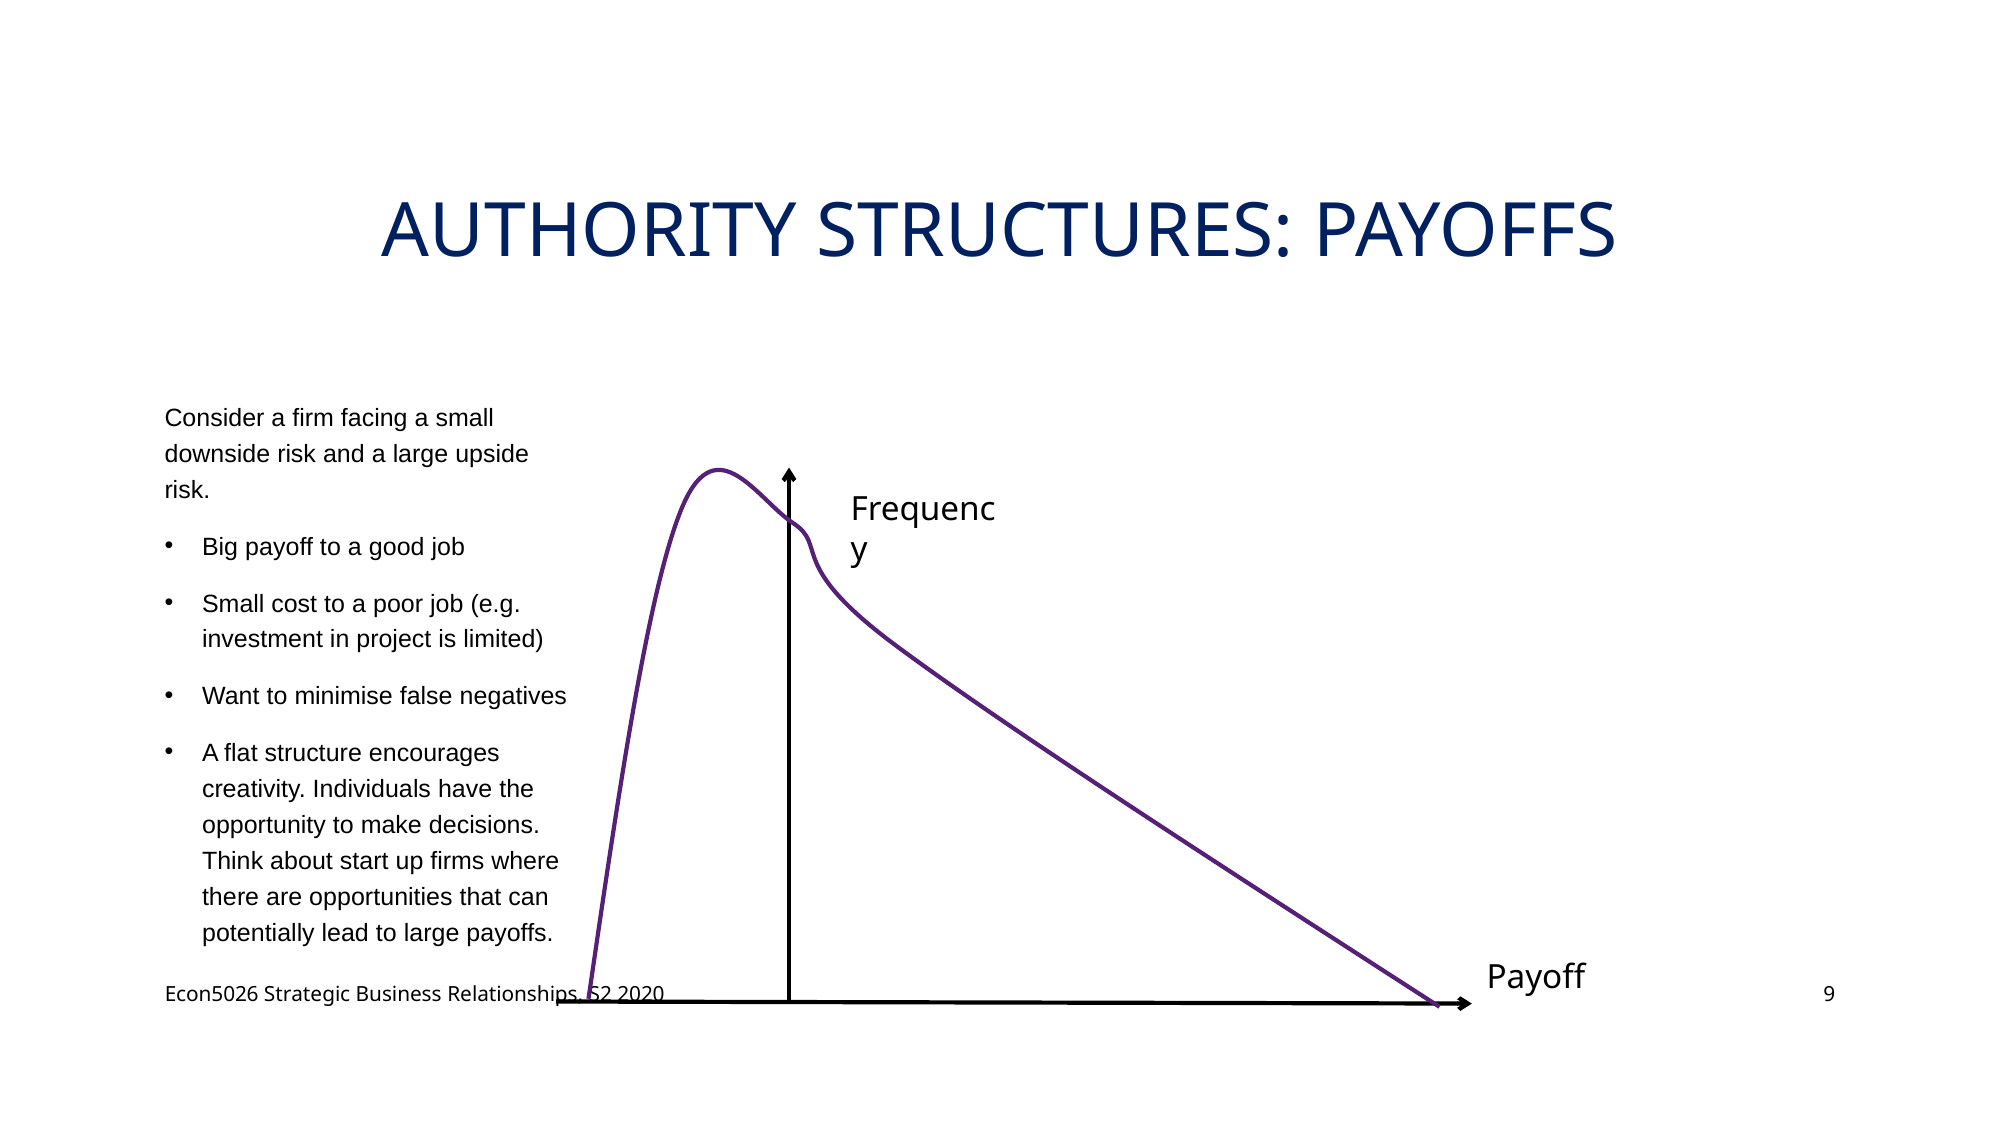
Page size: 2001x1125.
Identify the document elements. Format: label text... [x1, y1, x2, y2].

text_box [793, 521, 1430, 999]
slide_number 9 [1724, 965, 1851, 1025]
list Consider a firm facing a small downside risk and a large upside risk. Big payoff to a good job Small cost to a poor job (e.g. investment in project is limited) Want to minimise false negatives A flat structure encourages creativity. Individuals have the opportunity to make decisions. Think about start up firms where there are opportunities that can potentially lead to large payoffs. [149, 388, 589, 950]
footer Econ5026 Strategic Business Relationships, S2 2020 [149, 965, 1245, 1025]
text_box [587, 468, 784, 999]
text_box Frequency [835, 479, 1014, 575]
text_box Payoff [1471, 948, 1630, 1003]
title Authority Structures: Payoffs [149, 101, 1851, 364]
